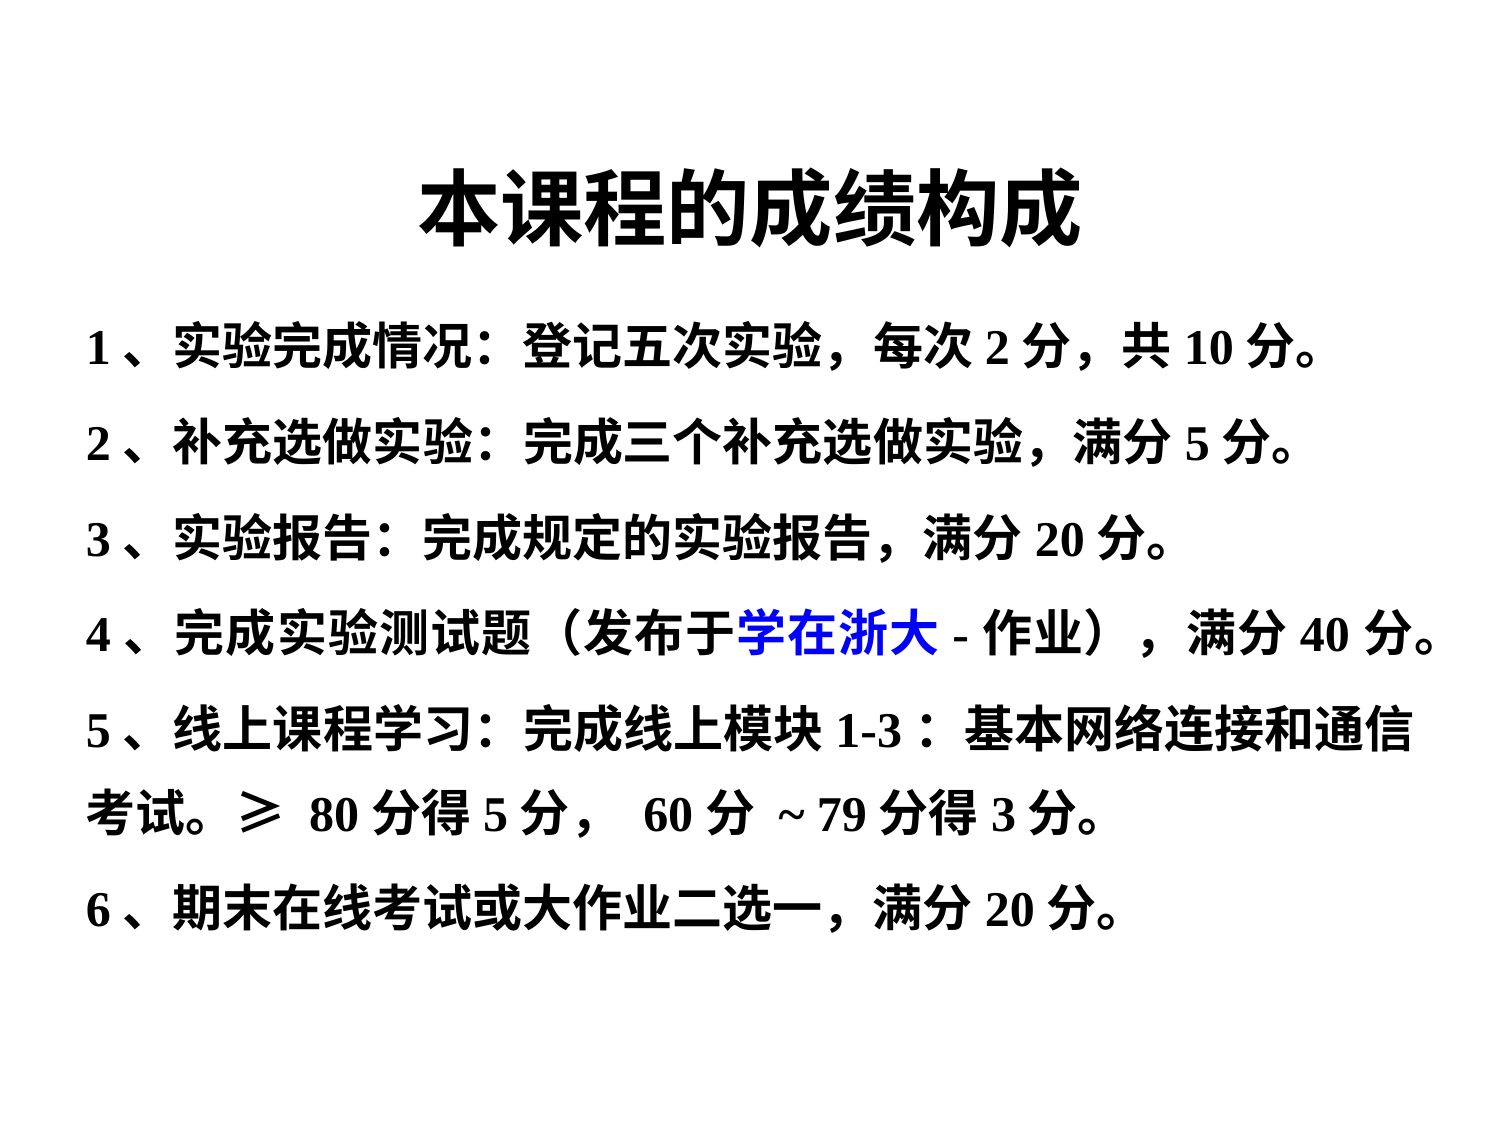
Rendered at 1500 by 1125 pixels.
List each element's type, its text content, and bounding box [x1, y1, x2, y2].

title 本课程的成绩构成 [100, 60, 1400, 264]
list 1、实验完成情况：登记五次实验，每次2分，共10分。 2、补充选做实验：完成三个补充选做实验，满分5分。 3、实验报告：完成规定的实验报告，满分20分。 4、完成实验测试题（发布于学在浙大-作业），满分40分。 5、线上课程学习：完成线上模块1-3：基本网络连接和通信考试。≥ 80分得5分， 60分 ~ 79分得3分。 6、期末在线考试或大作业二选一，满分20分。 [70, 283, 1430, 945]
